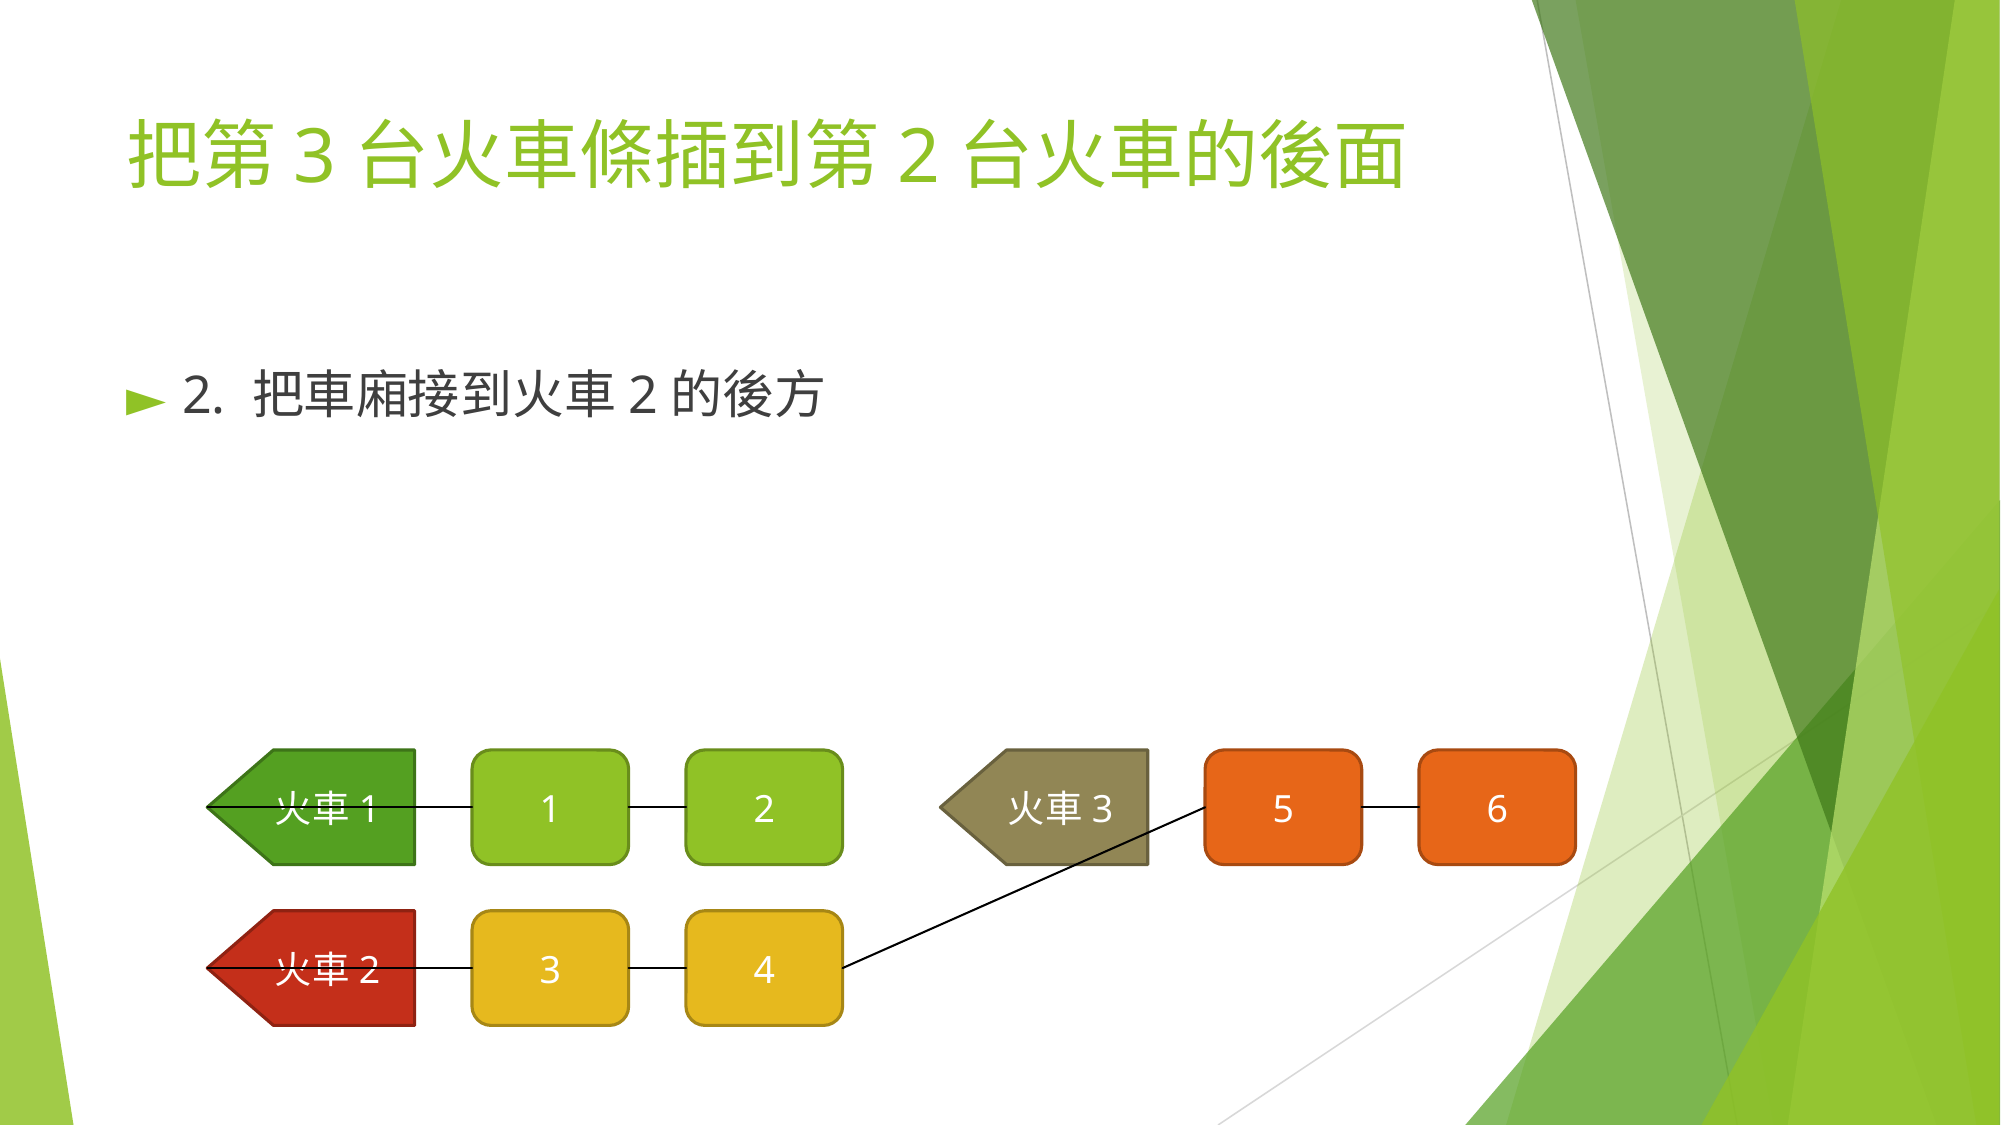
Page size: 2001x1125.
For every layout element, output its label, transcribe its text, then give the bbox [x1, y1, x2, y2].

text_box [842, 807, 1206, 969]
list 2. 把車廂接到火車2的後方 [111, 354, 1522, 992]
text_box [940, 749, 1576, 865]
title 把第3台火車條插到第2台火車的後面 [111, 99, 1522, 317]
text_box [207, 749, 843, 865]
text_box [207, 910, 843, 1026]
